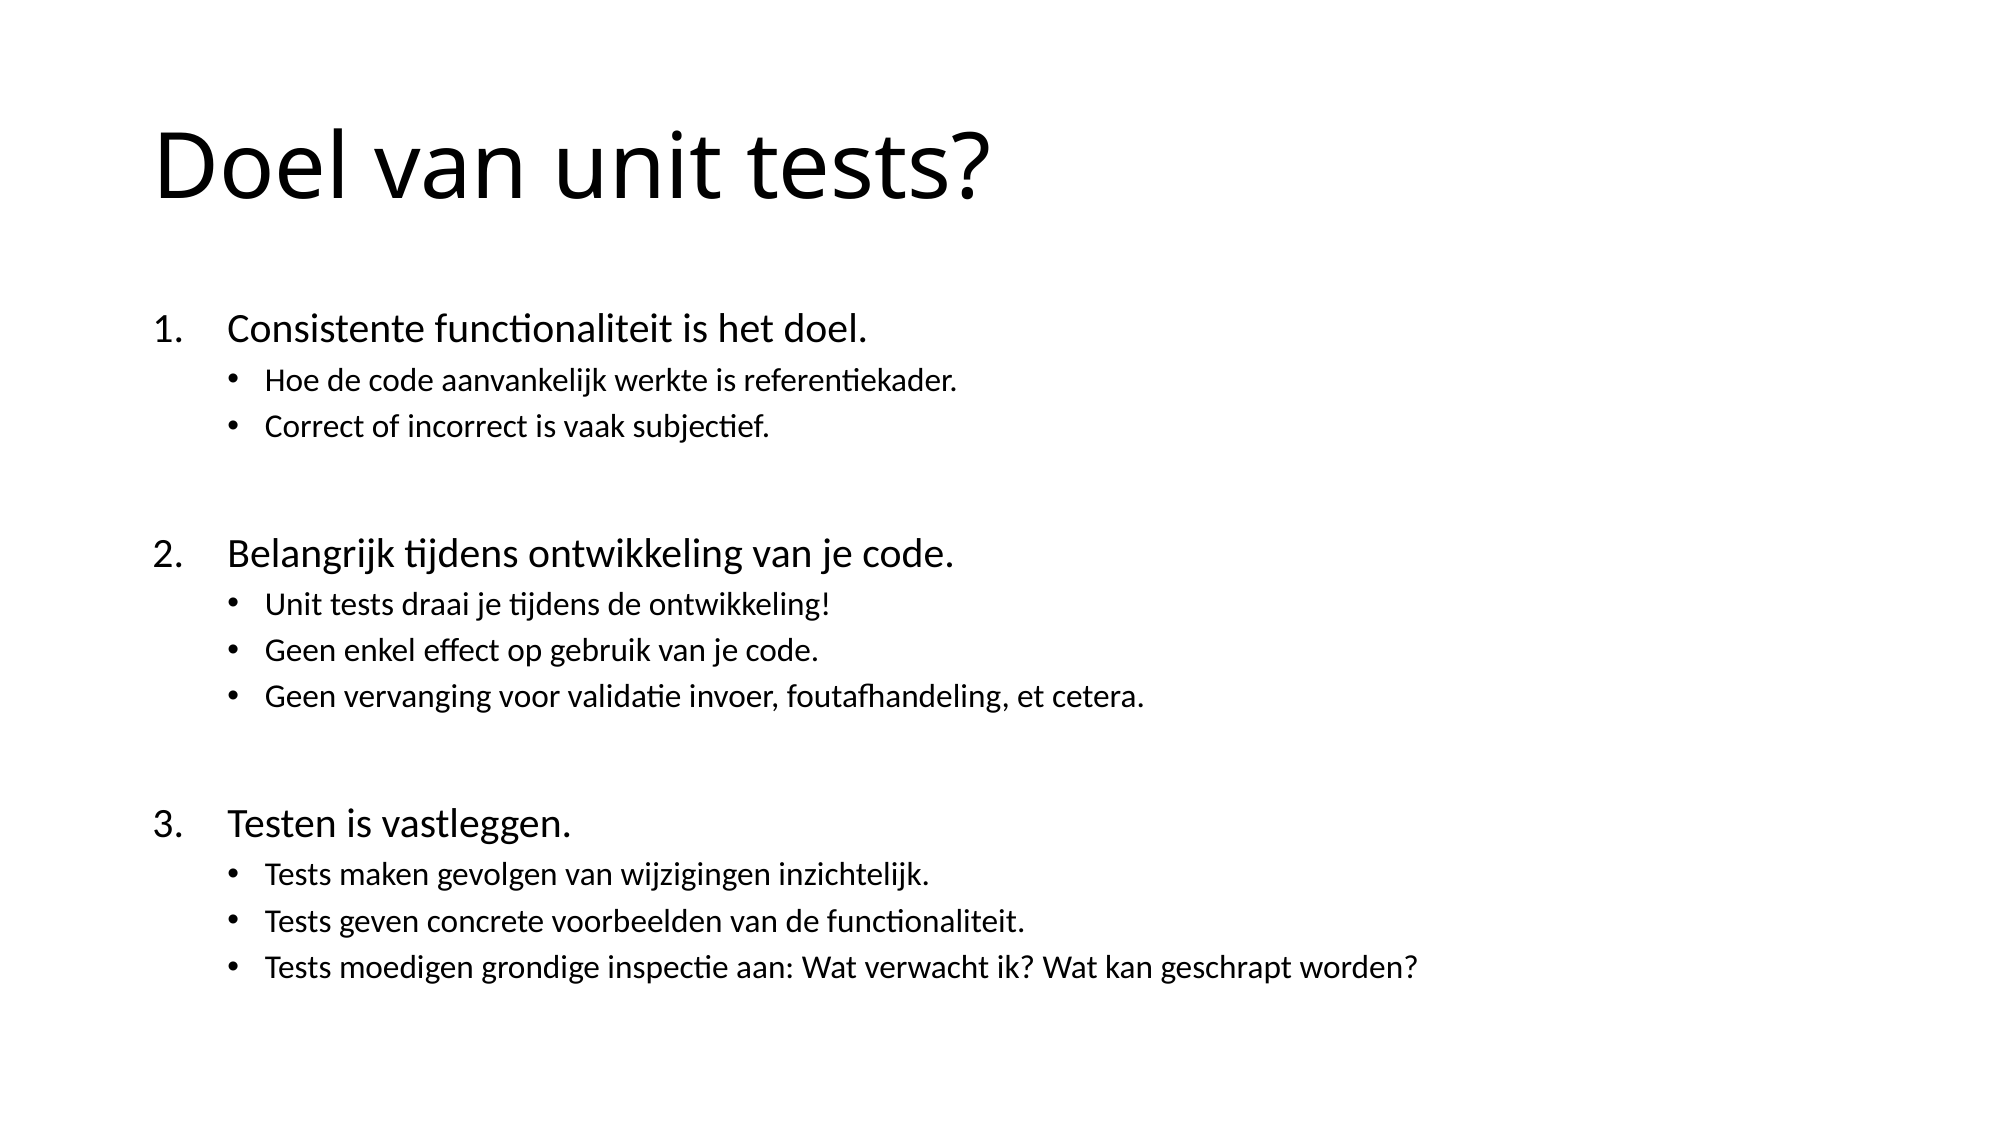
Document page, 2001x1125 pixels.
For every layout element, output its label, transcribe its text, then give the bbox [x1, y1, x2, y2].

title Doel van unit tests? [137, 59, 1863, 278]
list Consistente functionaliteit is het doel. Hoe de code aanvankelijk werkte is referentiekader. Correct of incorrect is vaak subjectief. Belangrijk tijdens ontwikkeling van je code. Unit tests draai je tijdens de ontwikkeling! Geen enkel effect op gebruik van je code. Geen vervanging voor validatie invoer, foutafhandeling, et cetera. Testen is vastleggen. Tests maken gevolgen van wijzigingen inzichtelijk. Tests geven concrete voorbeelden van de functionaliteit. Tests moedigen grondige inspectie aan: Wat verwacht ik? Wat kan geschrapt worden? [137, 299, 1863, 1014]
